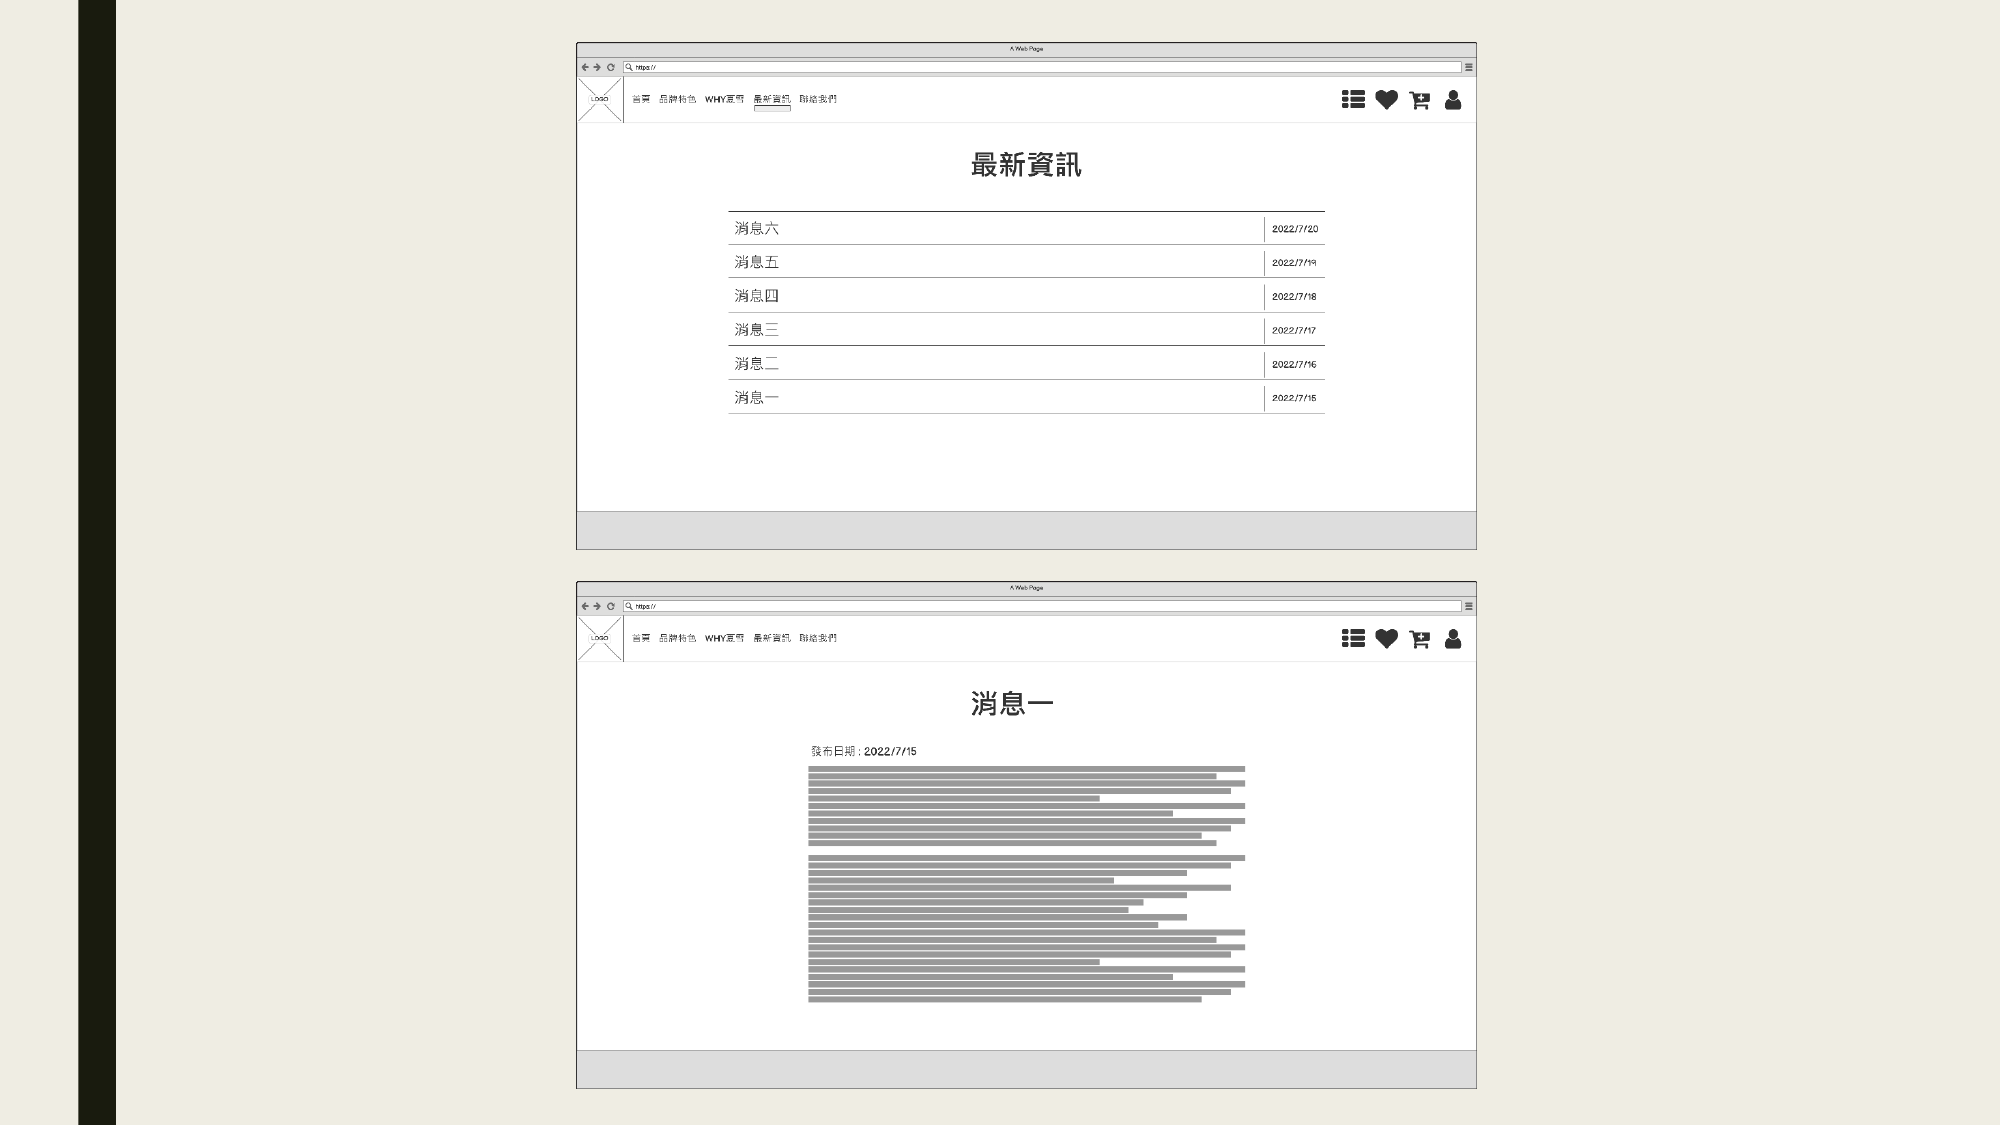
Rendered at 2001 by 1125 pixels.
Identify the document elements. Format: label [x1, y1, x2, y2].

picture [575, 581, 1477, 1089]
picture [575, 42, 1477, 550]
